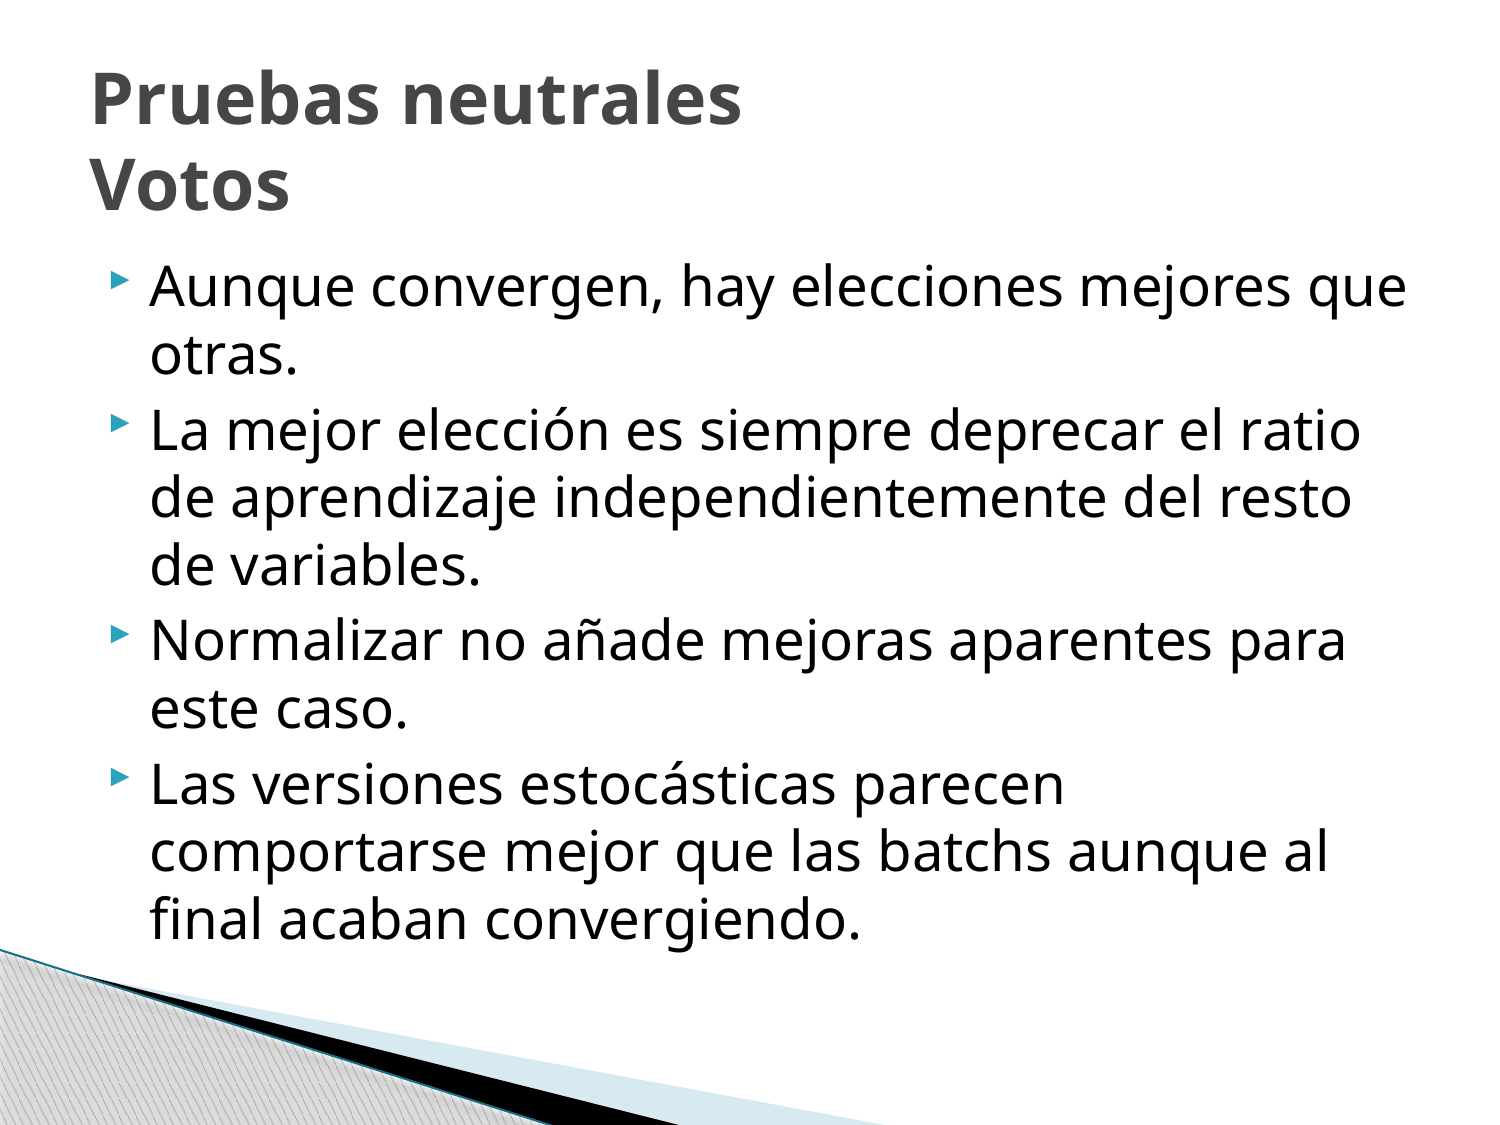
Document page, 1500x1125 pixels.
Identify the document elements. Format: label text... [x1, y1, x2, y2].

list Aunque convergen, hay elecciones mejores que otras. La mejor elección es siempre deprecar el ratio de aprendizaje independientemente del resto de variables. Normalizar no añade mejoras aparentes para este caso. Las versiones estocásticas parecen comportarse mejor que las batchs aunque al final acaban convergiendo. [75, 243, 1425, 1024]
title Pruebas neutrales Votos [75, 45, 1425, 233]
